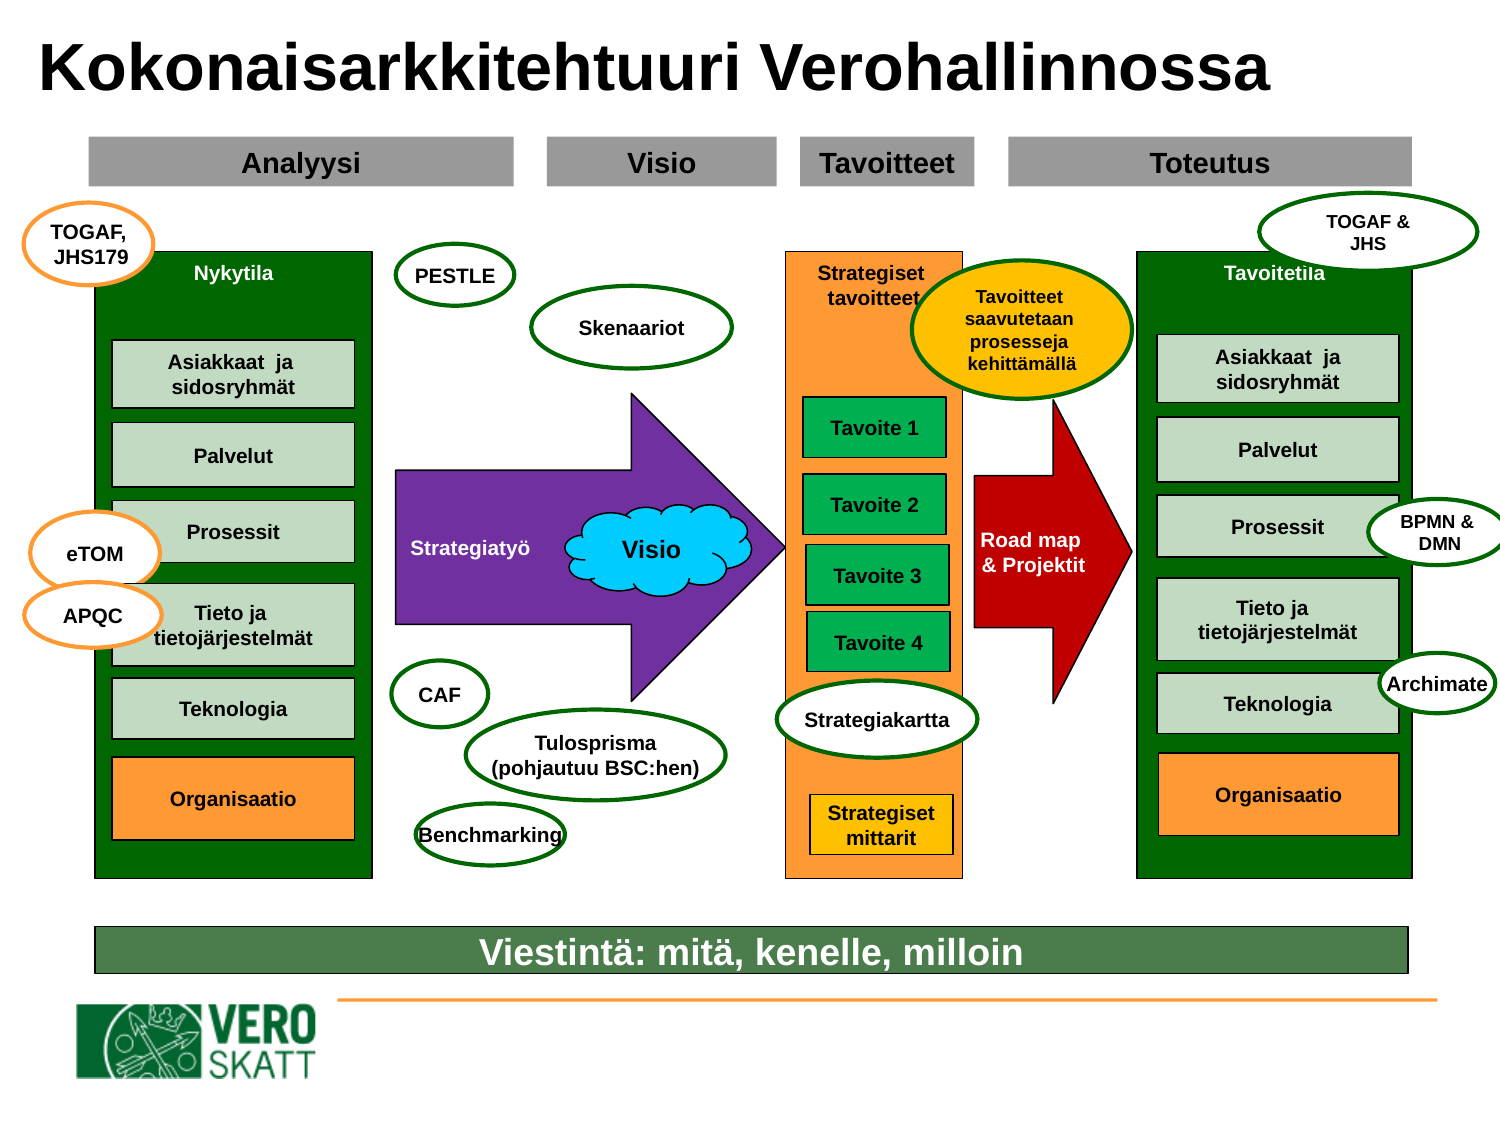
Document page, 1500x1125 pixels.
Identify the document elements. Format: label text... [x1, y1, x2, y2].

text_box Tavoitteet saavutetaan prosesseja kehittämällä [909, 258, 1135, 401]
text_box TOGAF & JHS [1257, 190, 1480, 273]
text_box Tavoite 2 [803, 474, 947, 535]
text_box Prosessit [1156, 495, 1399, 558]
title Kokonaisarkkitehtuuri Verohallinnossa [23, 19, 1459, 108]
text_box Organisaatio [112, 757, 355, 840]
text_box Benchmarking [413, 801, 568, 868]
text_box Asiakkaat ja sidosryhmät [1156, 334, 1399, 403]
text_box Palvelut [1156, 417, 1399, 482]
text_box Organisaatio [1158, 753, 1399, 836]
text_box Strategiset tavoitteet [785, 739, 963, 879]
text_box Tavoite 1 [803, 397, 947, 458]
text_box Prosessit [112, 500, 355, 563]
text_box Tieto ja tietojärjestelmät [112, 583, 355, 666]
text_box Visio [564, 504, 752, 597]
text_box Strategiset tavoitteet [785, 251, 963, 700]
text_box Strategiakartta [774, 678, 980, 760]
text_box eTOM [28, 509, 163, 586]
text_box Tieto ja tietojärjestelmät [1156, 577, 1399, 661]
text_box Visio [546, 136, 777, 187]
text_box CAF [389, 658, 491, 730]
text_box Tavoitetila [1137, 251, 1412, 879]
text_box APQC [22, 580, 164, 650]
text_box Strategiatyö [395, 393, 785, 702]
text_box BPMN & DMN [1366, 496, 1500, 568]
text_box Toteutus [1008, 136, 1412, 187]
text_box Tavoite 4 [807, 611, 951, 672]
text_box TOGAF, JHS179 [21, 200, 156, 288]
text_box Road map & Projektit [974, 399, 1133, 704]
text_box Viestintä: mitä, kenelle, milloin [95, 926, 1408, 974]
text_box Teknologia [112, 678, 355, 739]
text_box Skenaariot [529, 283, 735, 371]
text_box Strategiset mittarit [809, 794, 953, 855]
text_box Tulosprisma (pohjautuu BSC:hen) [463, 707, 728, 803]
text_box Tavoite 3 [806, 544, 950, 605]
text_box Palvelut [112, 422, 355, 488]
text_box Tavoitteet [800, 136, 975, 187]
text_box Asiakkaat ja sidosryhmät [112, 340, 355, 408]
text_box Teknologia [1156, 672, 1399, 734]
picture [75, 1003, 317, 1079]
text_box Archimate [1377, 650, 1498, 716]
text_box Nykytila [95, 251, 372, 879]
text_box PESTLE [393, 241, 517, 308]
text_box Analyysi [88, 136, 514, 187]
